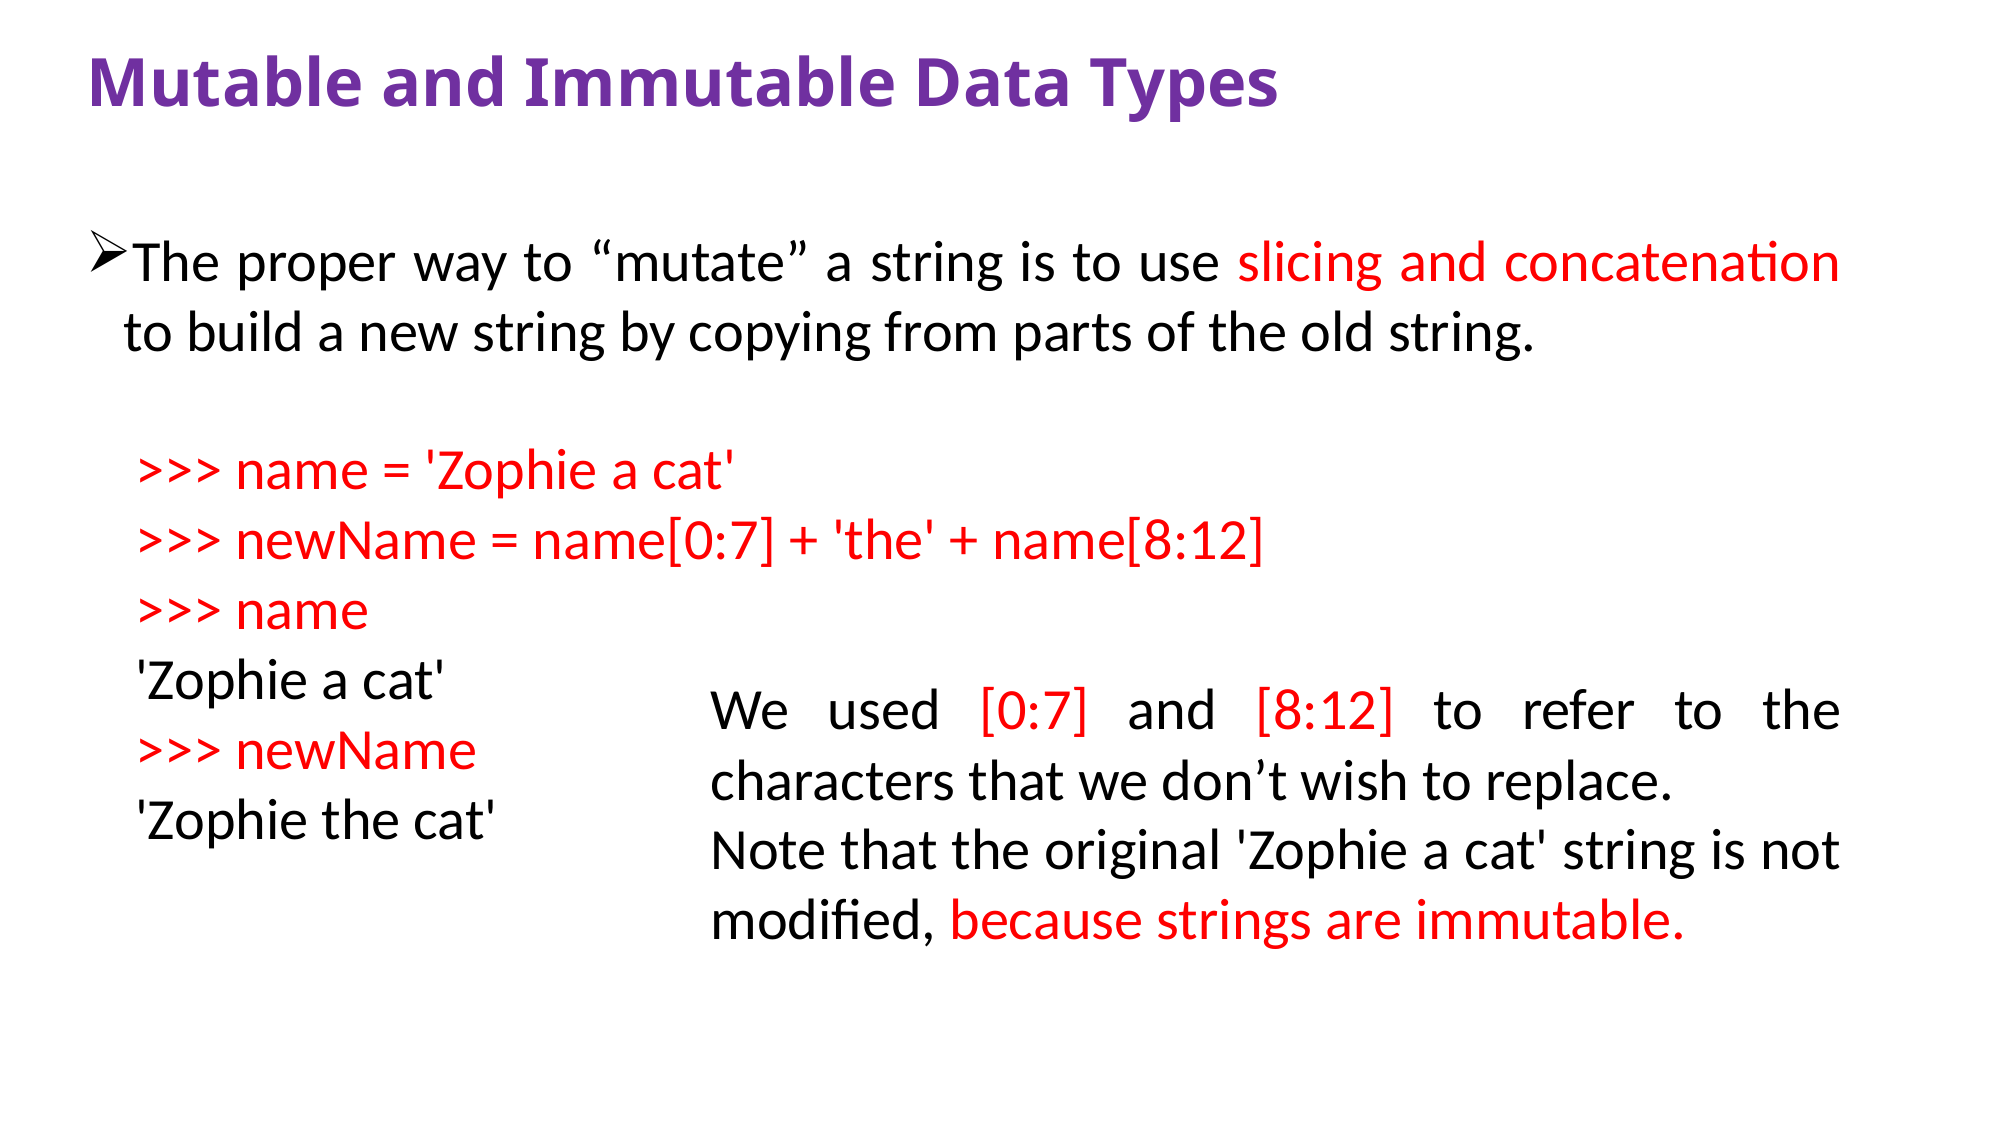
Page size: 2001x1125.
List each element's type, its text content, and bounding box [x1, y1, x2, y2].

text_box We used [0:7] and [8:12] to refer to the characters that we don’t wish to replace. Note that the original 'Zophie a cat' string is not modified, because strings are immutable. [695, 664, 1857, 959]
list The proper way to “mutate” a string is to use slicing and concatenation to build a new string by copying from parts of the old string. [70, 216, 1857, 424]
text_box >>> name = 'Zophie a cat' >>> newName = name[0:7] + 'the' + name[8:12] >>> name 'Zophie a cat' >>> newName 'Zophie the cat' [120, 423, 1457, 859]
title Mutable and Immutable Data Types [0, 0, 2000, 217]
